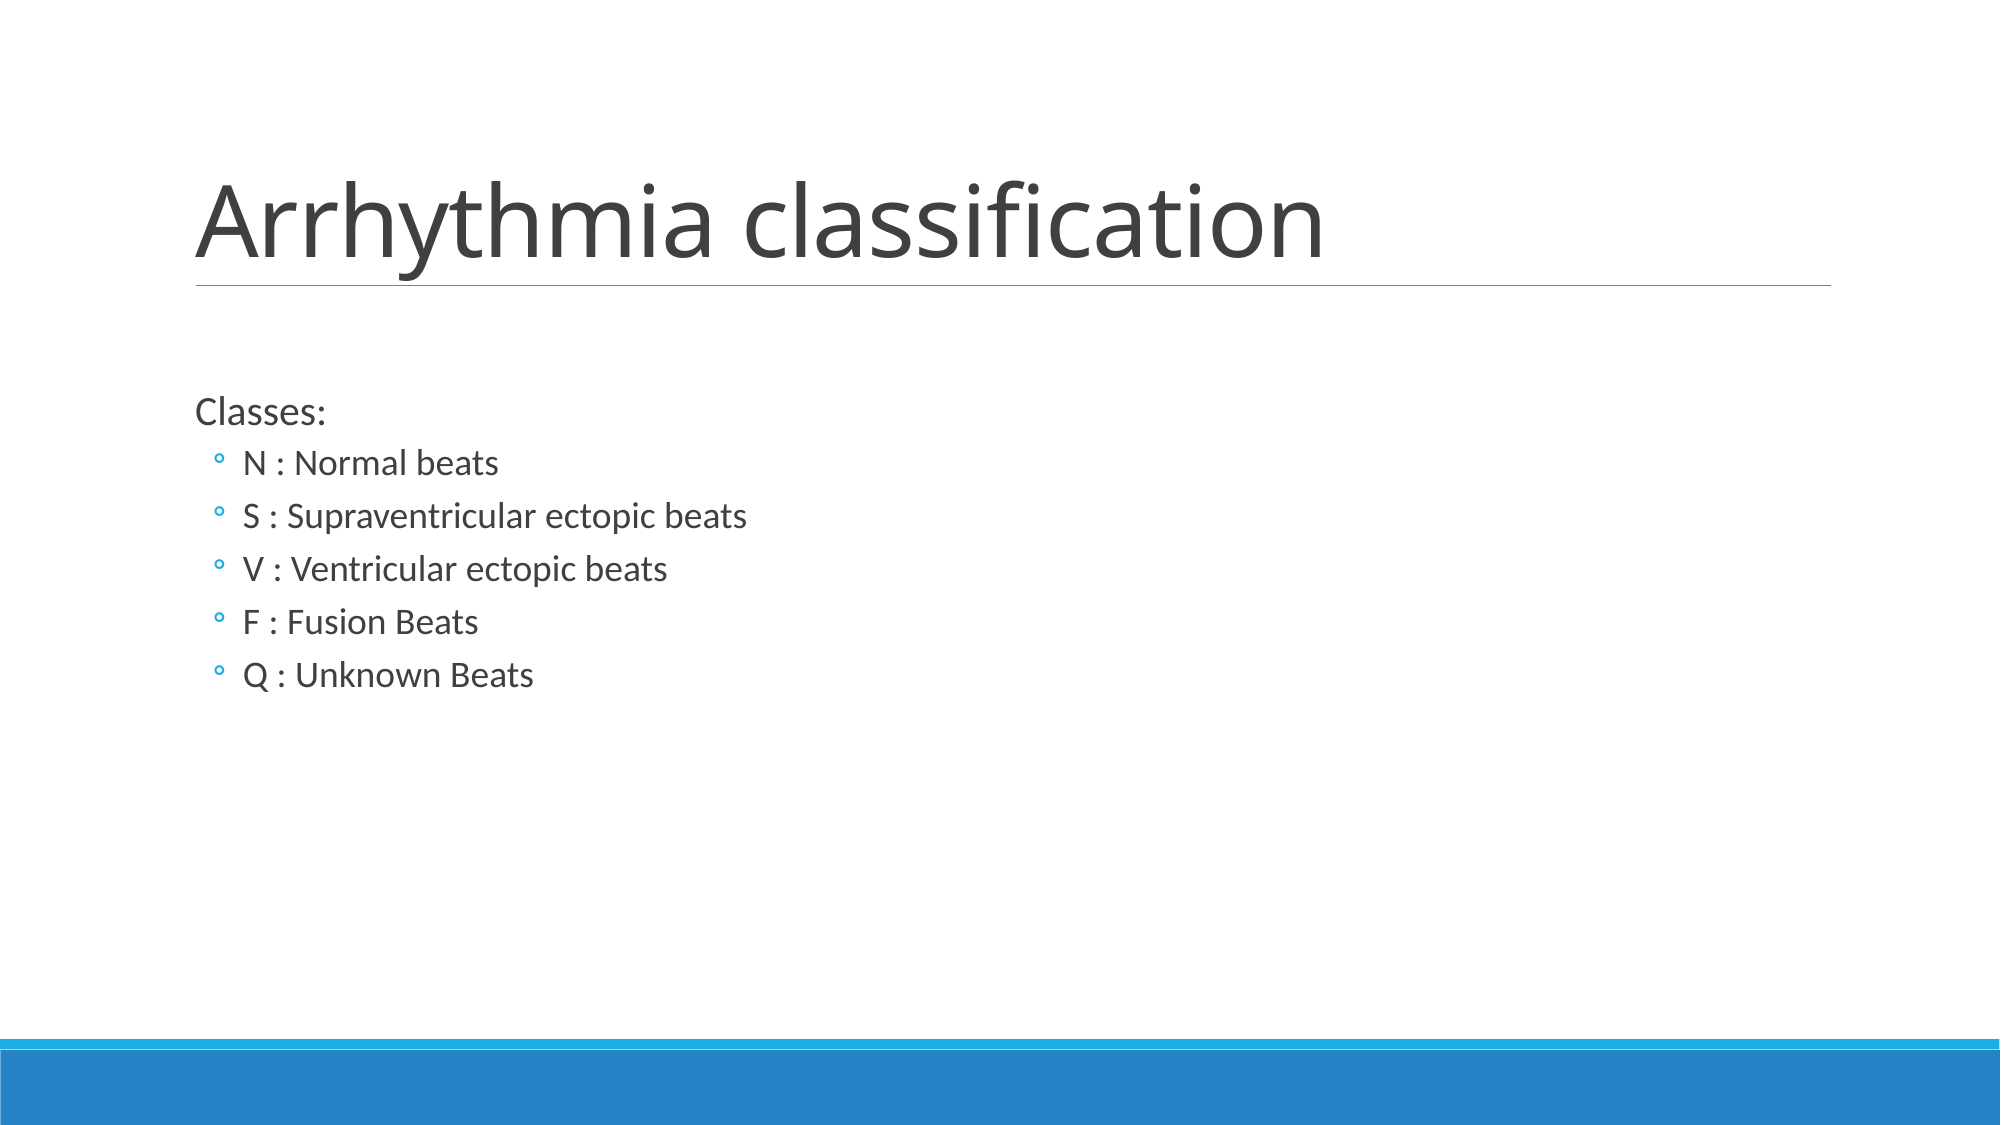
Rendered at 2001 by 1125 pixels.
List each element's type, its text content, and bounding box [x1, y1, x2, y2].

title Arrhythmia classification [180, 47, 1830, 285]
list Classes: N : Normal beats S : Supraventricular ectopic beats V : Ventricular ectopic beats F : Fusion Beats Q : Unknown Beats [180, 302, 1830, 963]
